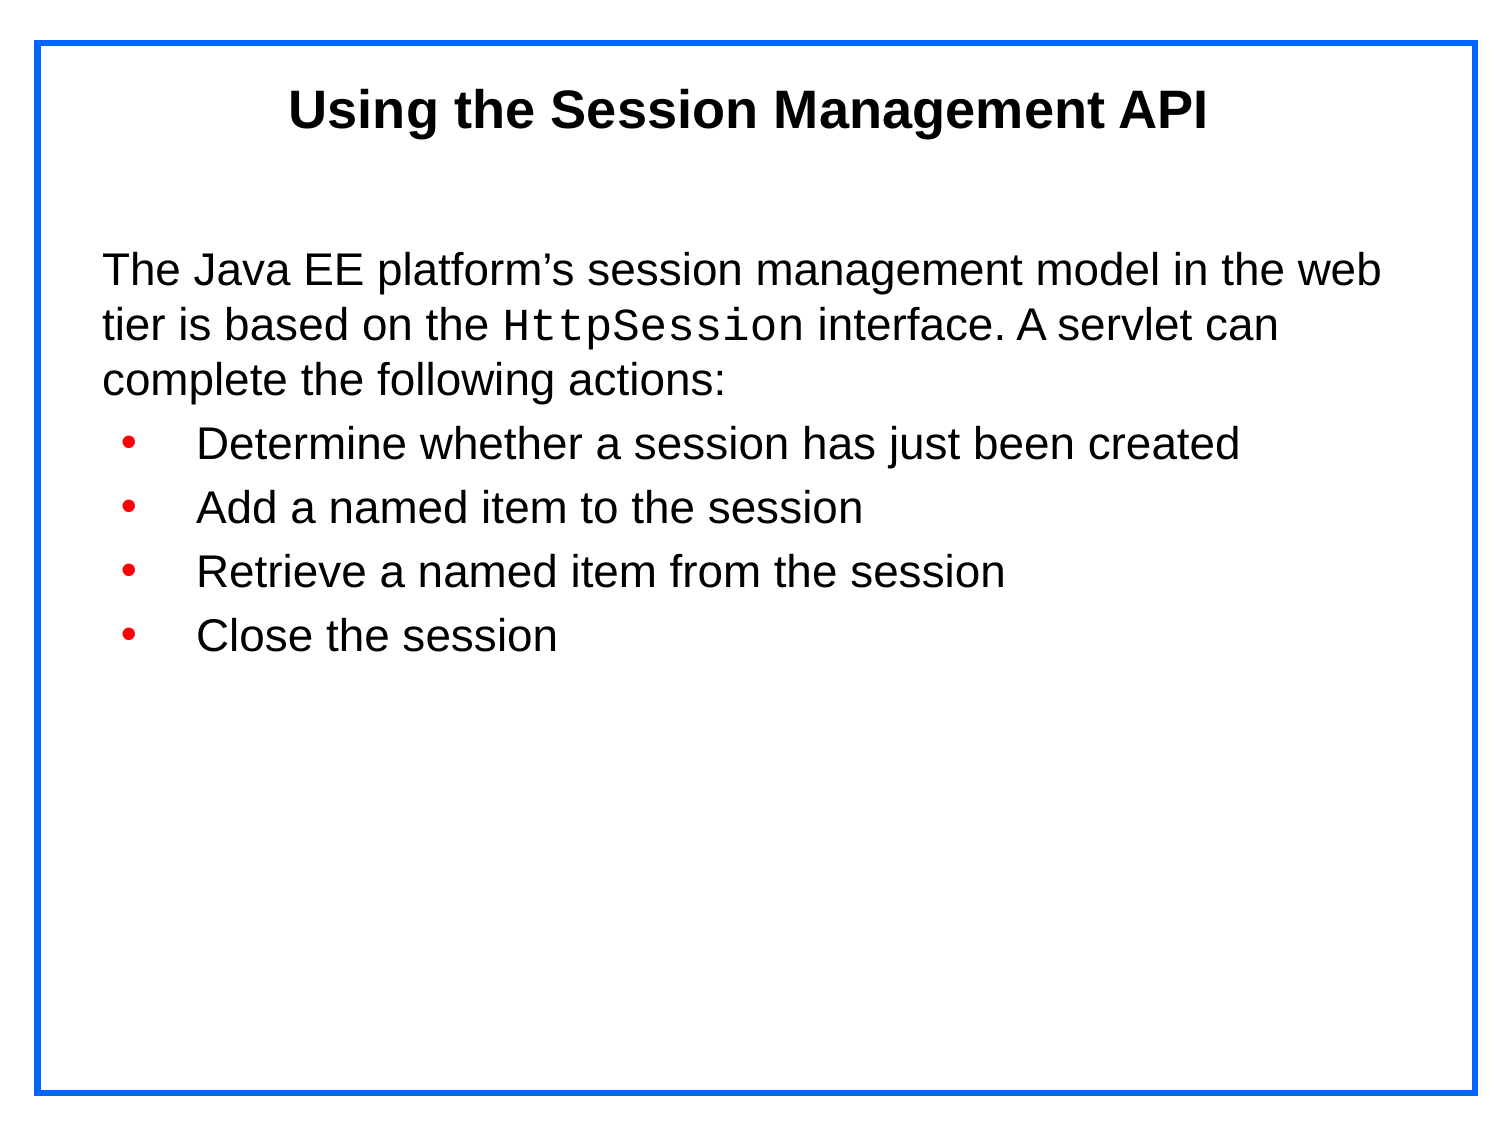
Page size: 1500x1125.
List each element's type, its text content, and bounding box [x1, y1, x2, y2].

list The Java EE platform’s session management model in the web tier is based on the HttpSession interface. A servlet can complete the following actions: Determine whether a session has just been created Add a named item to the session Retrieve a named item from the session Close the session [99, 237, 1400, 676]
title Using the Session Management API [99, 71, 1400, 217]
